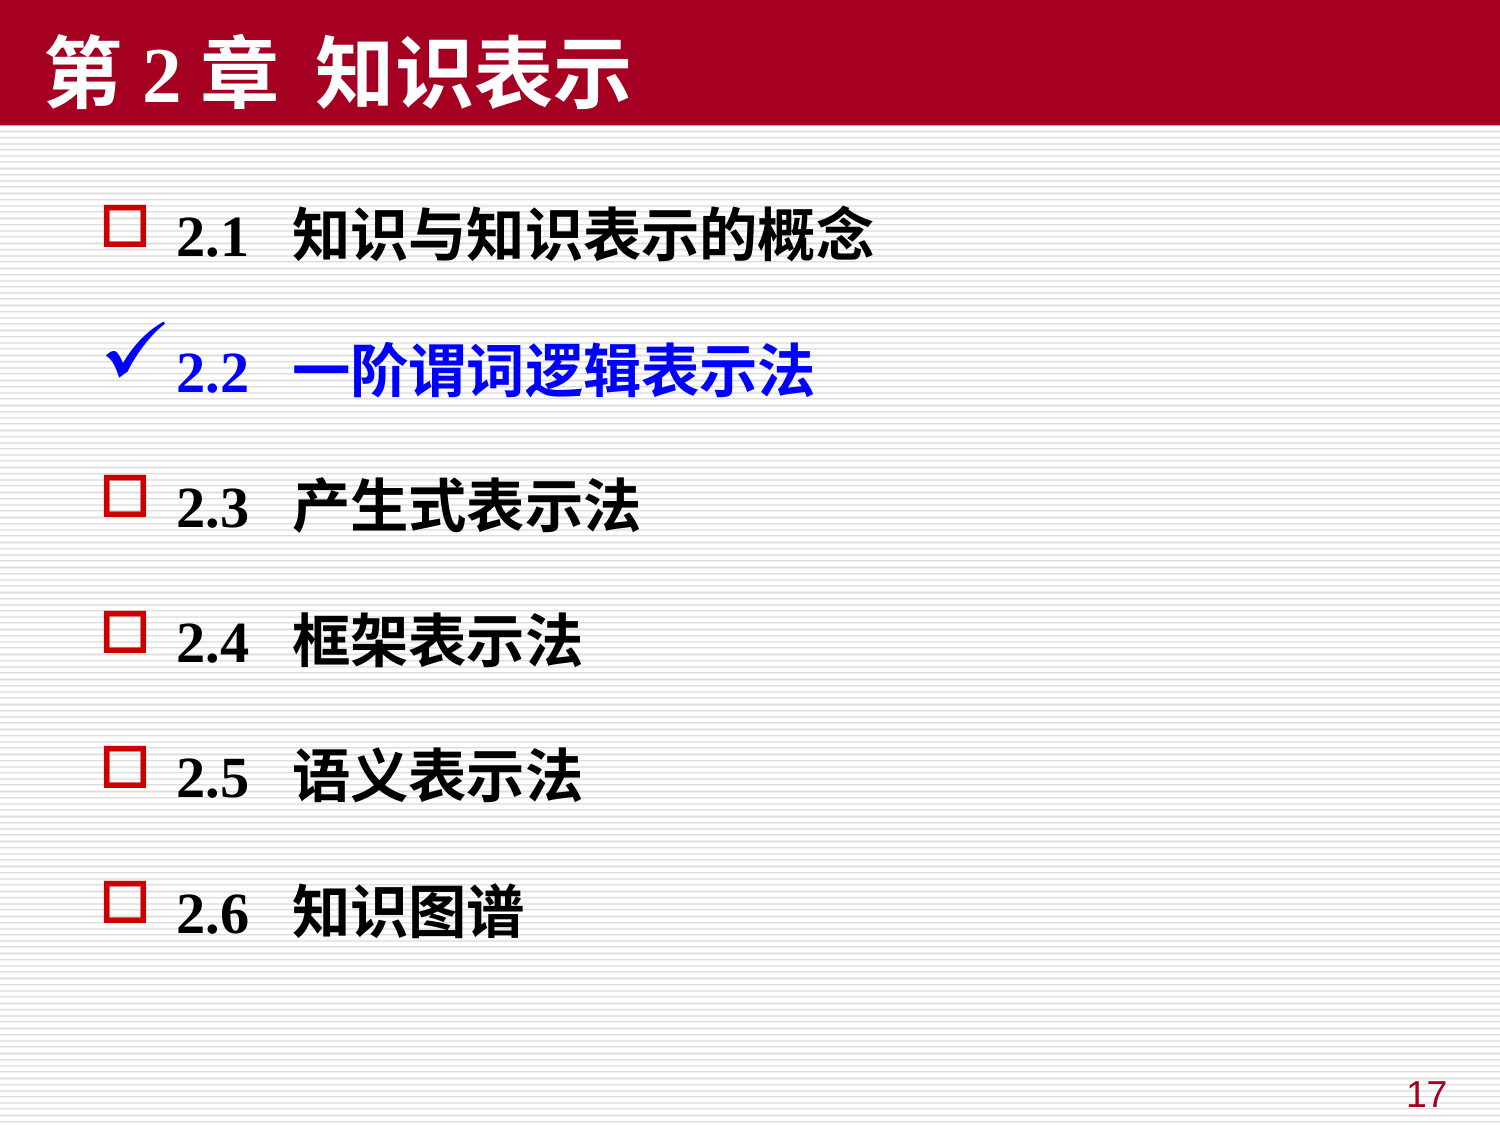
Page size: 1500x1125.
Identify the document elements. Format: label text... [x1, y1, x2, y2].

picture [0, 126, 1500, 1125]
list 2.1 知识与知识表示的概念 2.2 一阶谓词逻辑表示法 2.3 产生式表示法 2.4 框架表示法 2.5 语义表示法 2.6 知识图谱 [83, 148, 1460, 1036]
slide_number 17 [1137, 1062, 1463, 1122]
title 第2章 知识表示 [0, 0, 1500, 126]
